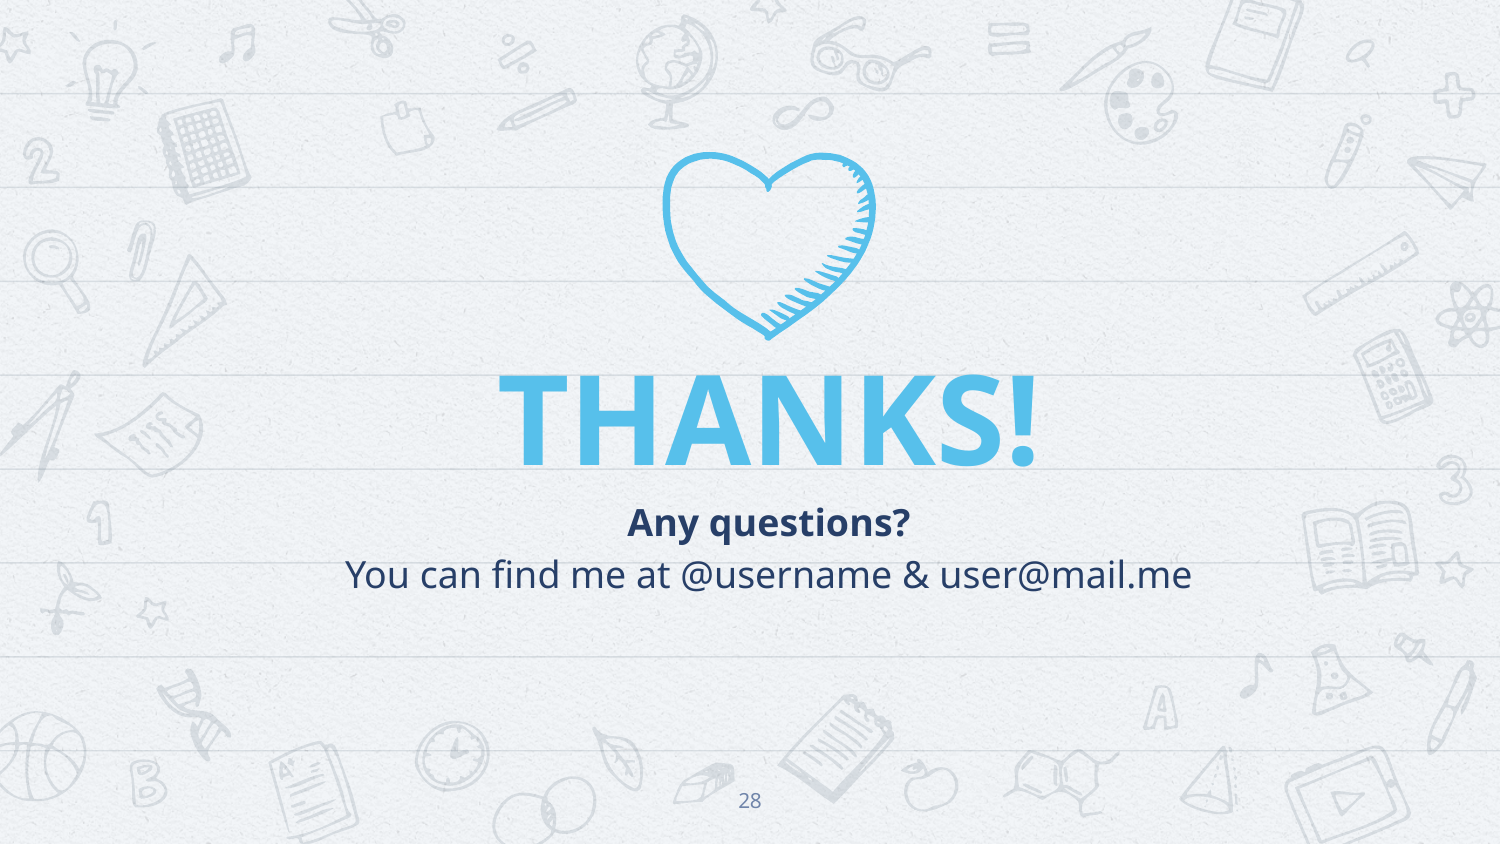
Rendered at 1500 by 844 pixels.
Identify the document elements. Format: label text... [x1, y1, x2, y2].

slide_number 28 [705, 779, 795, 825]
text_box [662, 152, 876, 341]
title THANKS! [228, 351, 1311, 492]
picture [0, 0, 1500, 844]
subtitle Any questions? You can find me at @username & user@mail.me [228, 492, 1311, 659]
